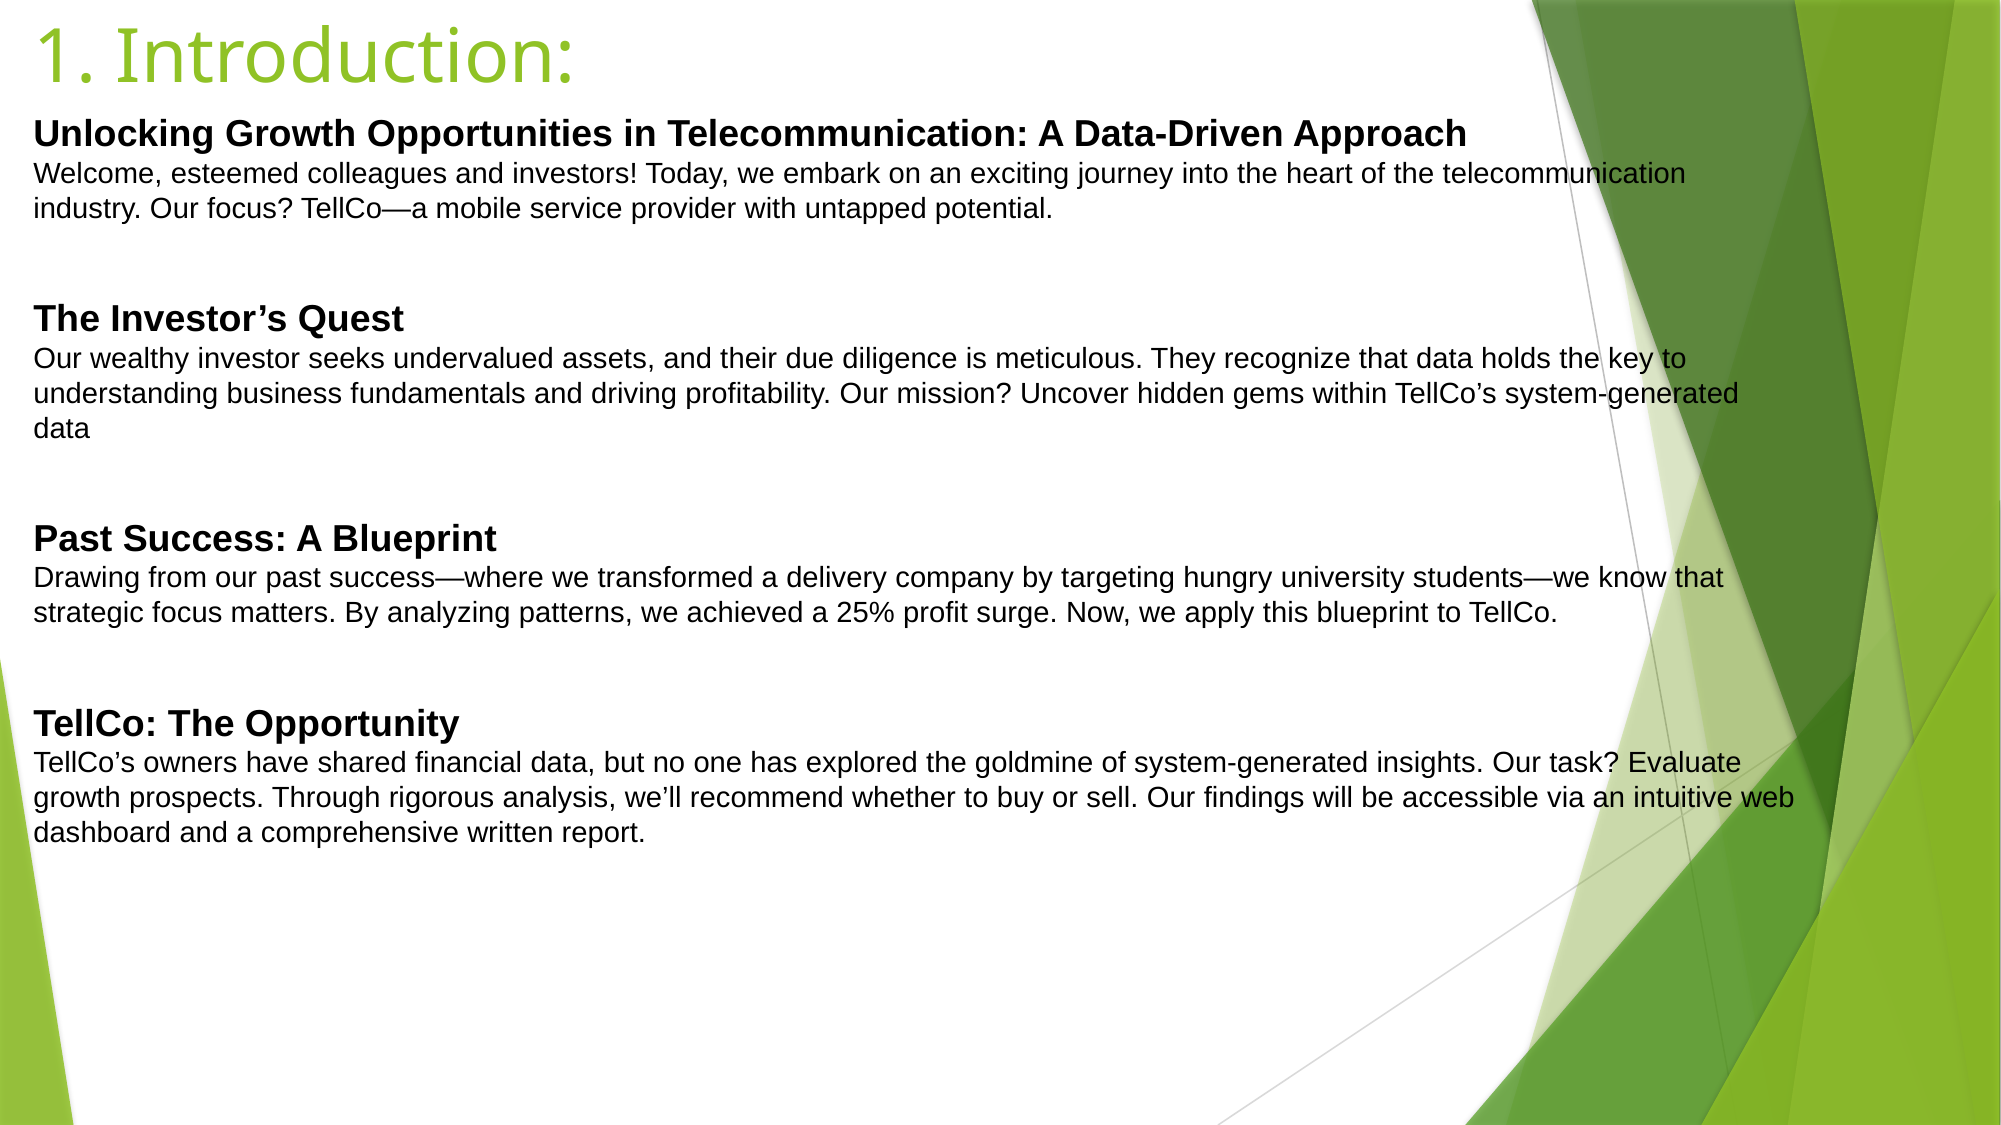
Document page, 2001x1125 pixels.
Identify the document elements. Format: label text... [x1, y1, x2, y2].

text_box Unlocking Growth Opportunities in Telecommunication: A Data-Driven Approach Welcome, esteemed colleagues and investors! Today, we embark on an exciting journey into the heart of the telecommunication industry. Our focus? TellCo—a mobile service provider with untapped potential. The Investor’s Quest Our wealthy investor seeks undervalued assets, and their due diligence is meticulous. They recognize that data holds the key to understanding business fundamentals and driving profitability. Our mission? Uncover hidden gems within TellCo’s system-generated data Past Success: A Blueprint Drawing from our past success—where we transformed a delivery company by targeting hungry university students—we know that strategic focus matters. By analyzing patterns, we achieved a 25% profit surge. Now, we apply this blueprint to TellCo. TellCo: The Opportunity TellCo’s owners have shared financial data, but no one has explored the goldmine of system-generated insights. Our task? Evaluate growth prospects. Through rigorous analysis, we’ll recommend whether to buy or sell. Our findings will be accessible via an intuitive web dashboard and a comprehensive written report. [18, 61, 1820, 902]
title 1. Introduction: [18, 0, 1429, 61]
